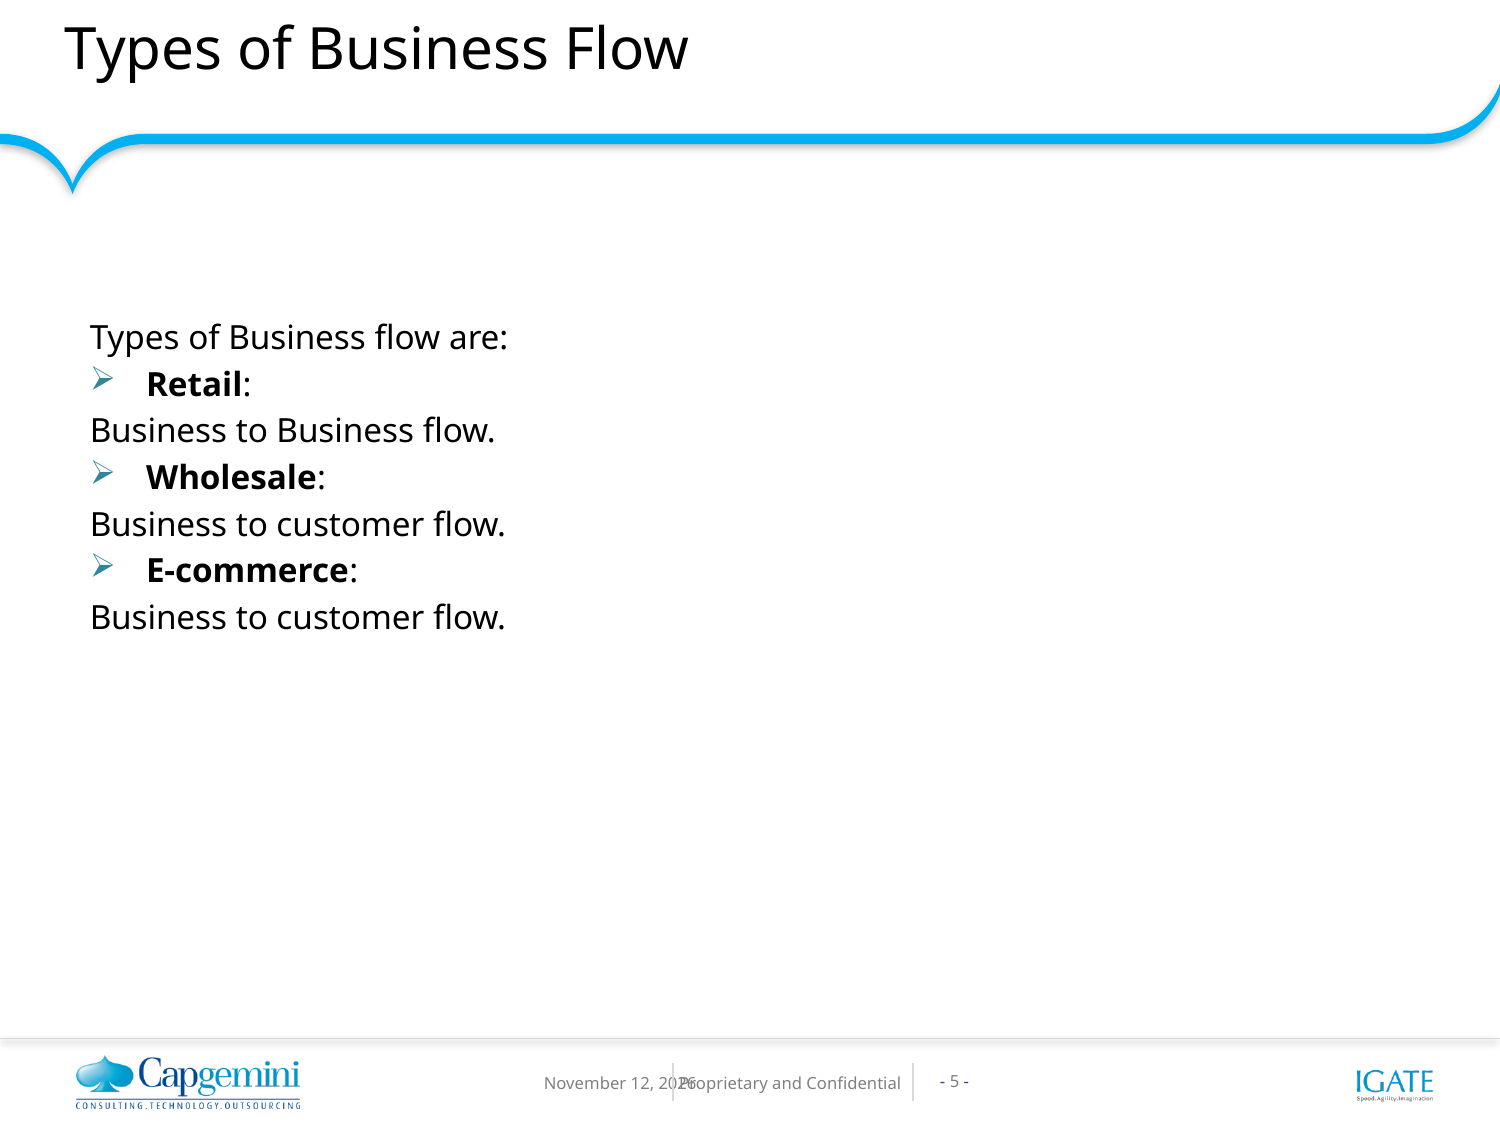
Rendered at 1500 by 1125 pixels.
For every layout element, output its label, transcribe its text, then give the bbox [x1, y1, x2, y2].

picture [1357, 1070, 1433, 1102]
list Types of Business flow are: Retail: Business to Business flow. Wholesale: Business to customer flow. E-commerce: Business to customer flow. [75, 262, 1425, 1005]
picture [1425, 1073, 1433, 1079]
picture [76, 1055, 300, 1109]
title Types of Business Flow [50, 3, 1400, 134]
